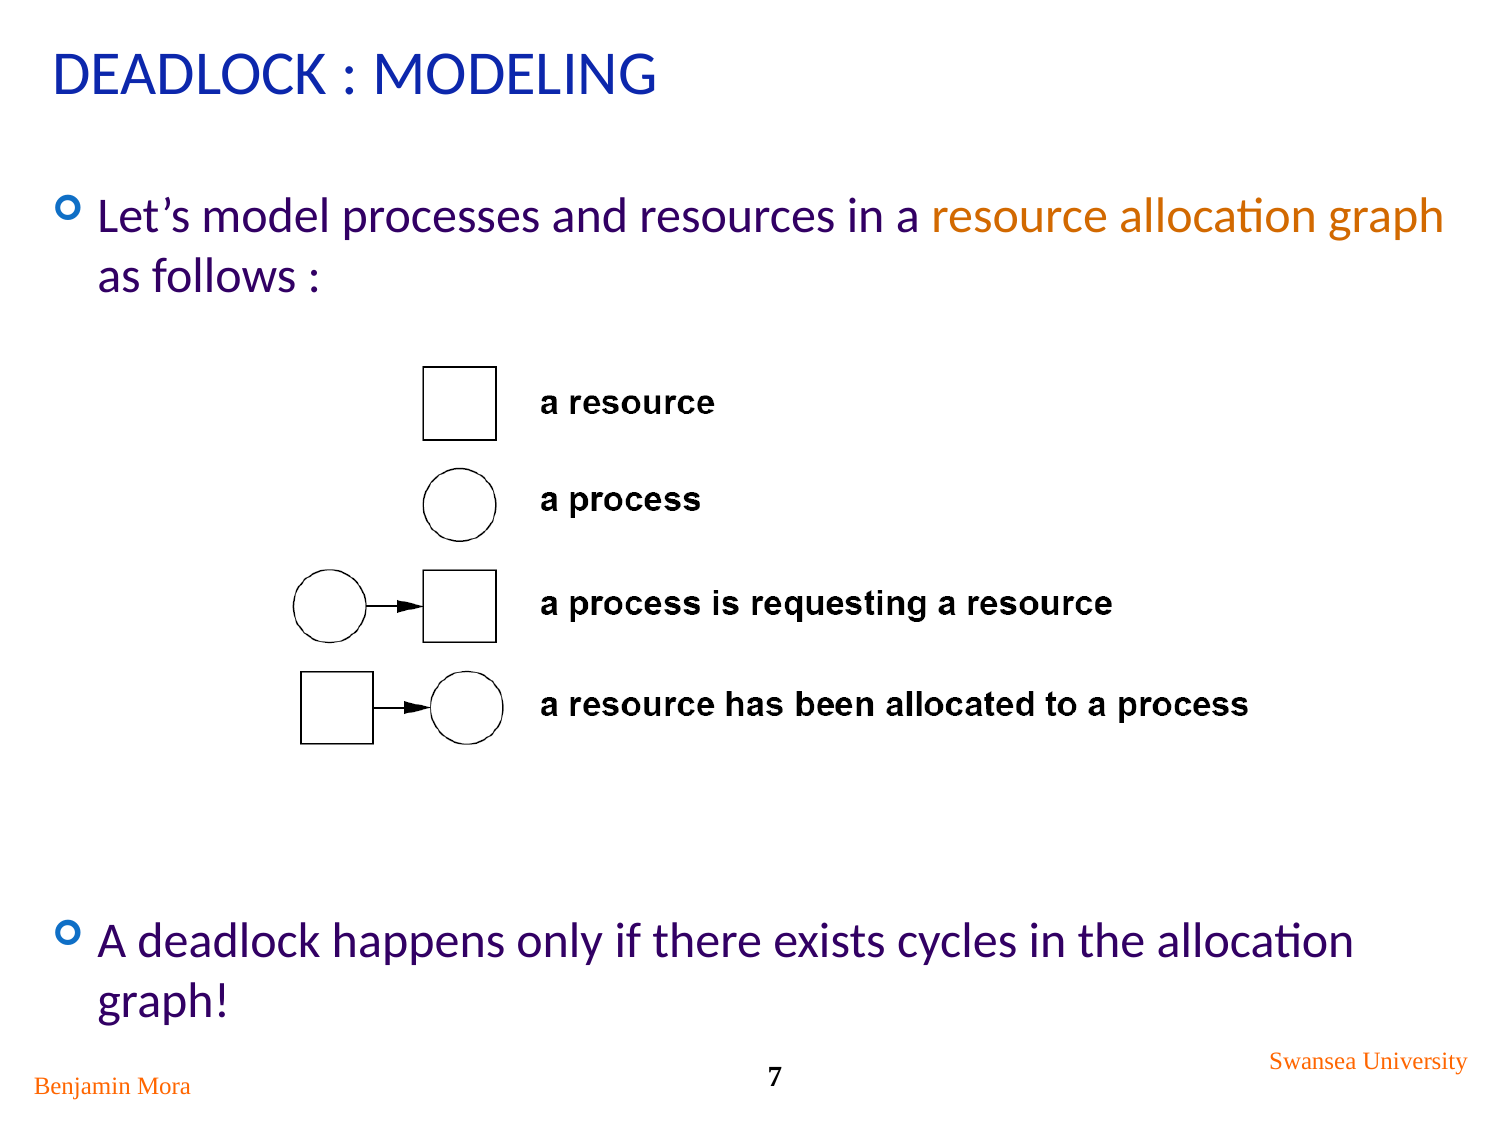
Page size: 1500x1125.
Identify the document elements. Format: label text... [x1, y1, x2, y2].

text_box Benjamin Mora [12, 1062, 213, 1108]
list Let’s model processes and resources in a resource allocation graph as follows : A deadlock happens only if there exists cycles in the allocation graph! [37, 174, 1488, 1038]
text_box 7 [675, 1049, 875, 1100]
text_box Swansea University [1249, 1038, 1488, 1083]
title Deadlock : Modeling [37, 24, 1463, 163]
picture [223, 324, 1301, 783]
